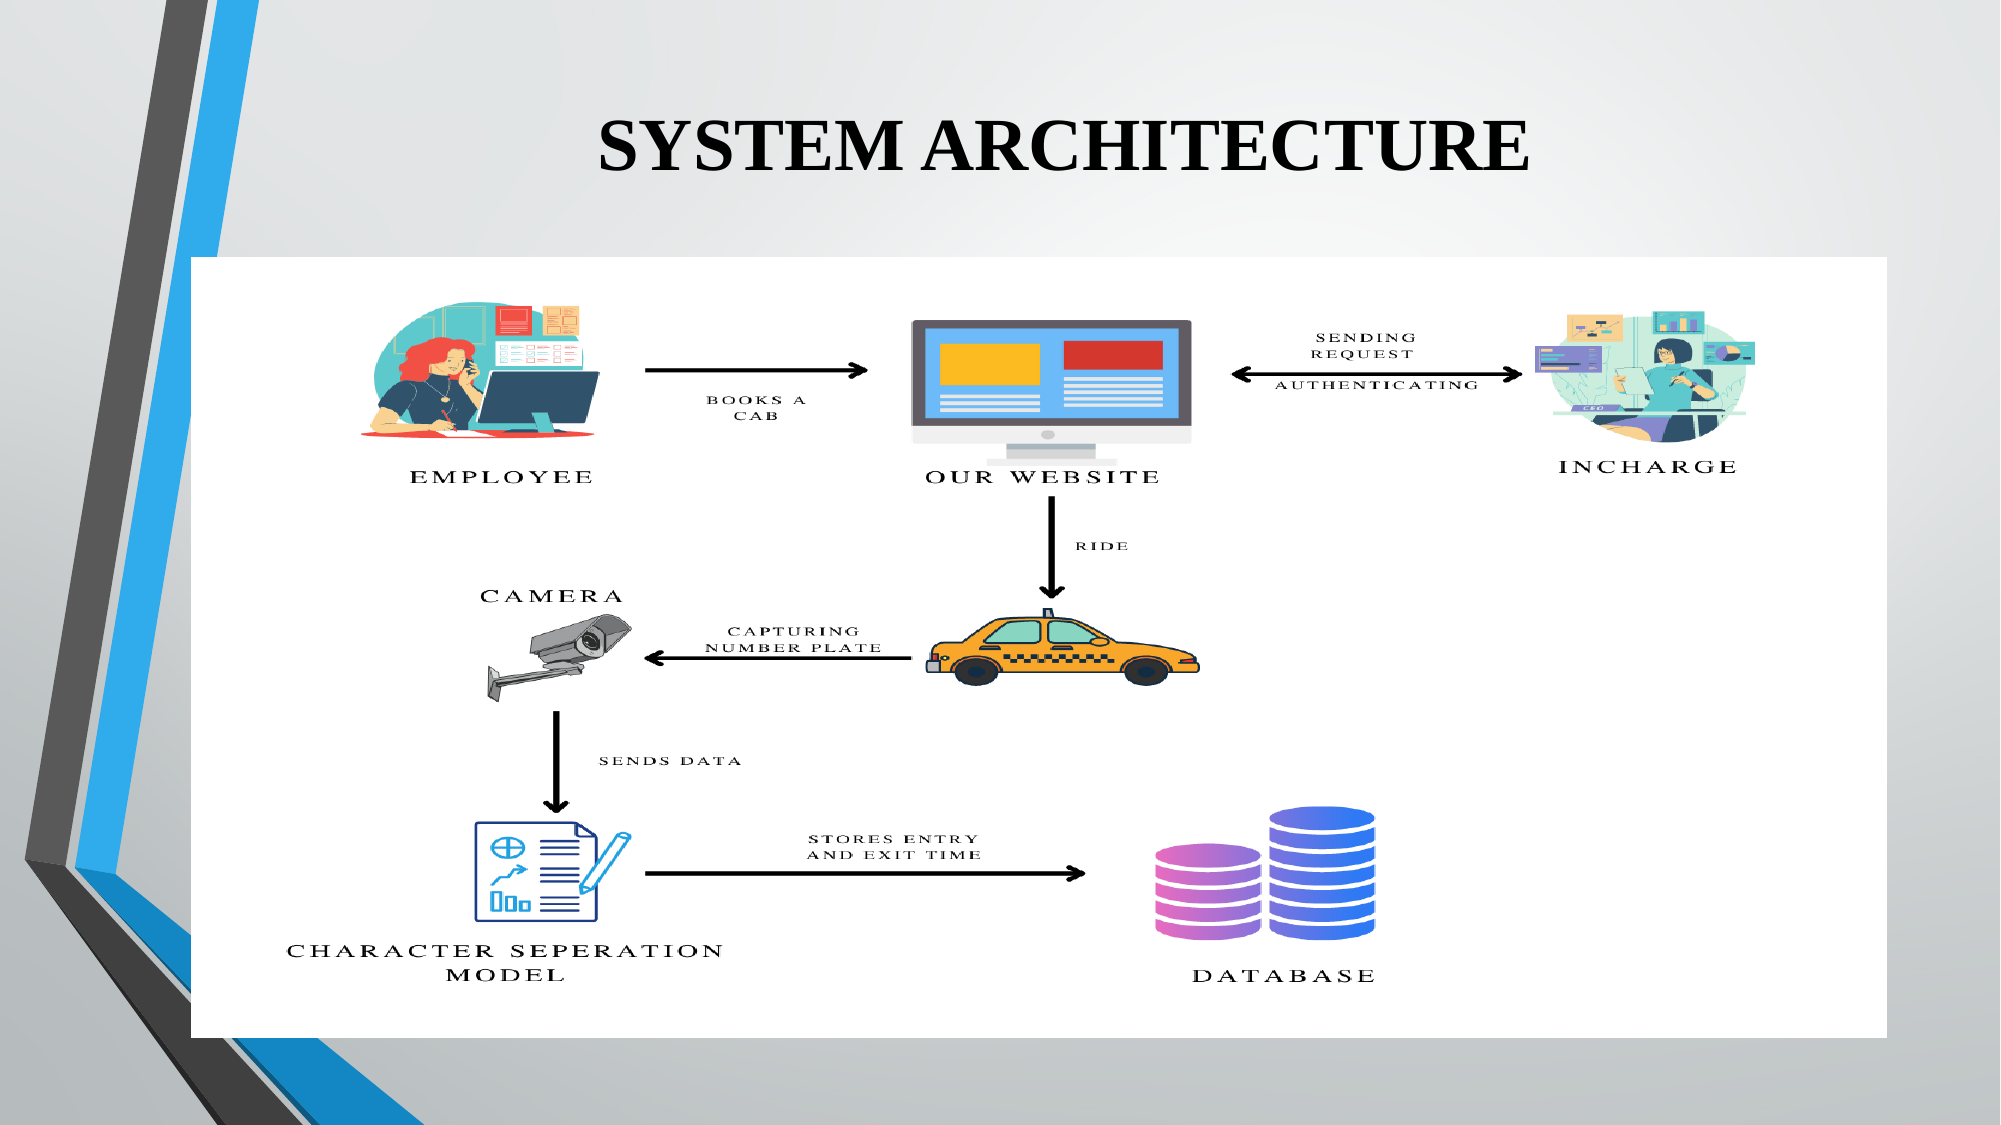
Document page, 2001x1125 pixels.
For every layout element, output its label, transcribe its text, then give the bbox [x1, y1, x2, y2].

title SYSTEM ARCHITECTURE [243, 112, 1887, 257]
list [191, 257, 1888, 1038]
